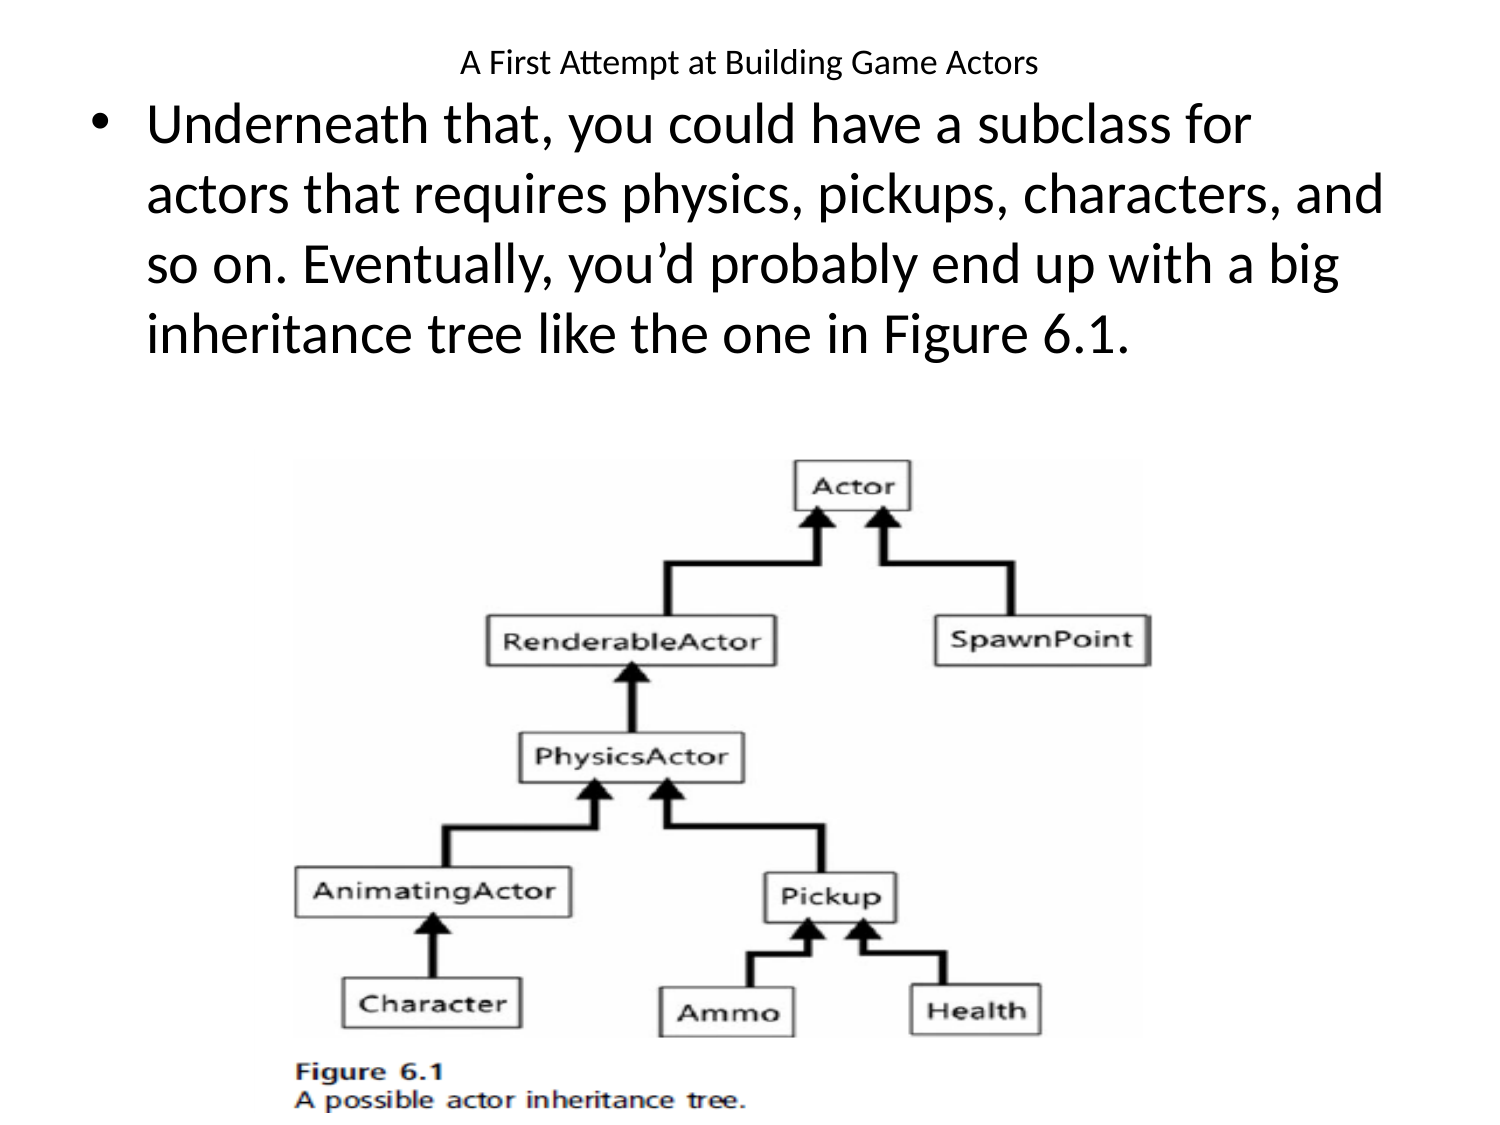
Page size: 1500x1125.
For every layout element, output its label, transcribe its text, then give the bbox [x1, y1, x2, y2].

picture [253, 449, 1164, 1113]
title A First Attempt at Building Game Actors [75, 30, 1425, 78]
list Underneath that, you could have a subclass for actors that requires physics, pickups, characters, and so on. Eventually, you’d probably end up with a big inheritance tree like the one in Figure 6.1. [75, 78, 1425, 1106]
